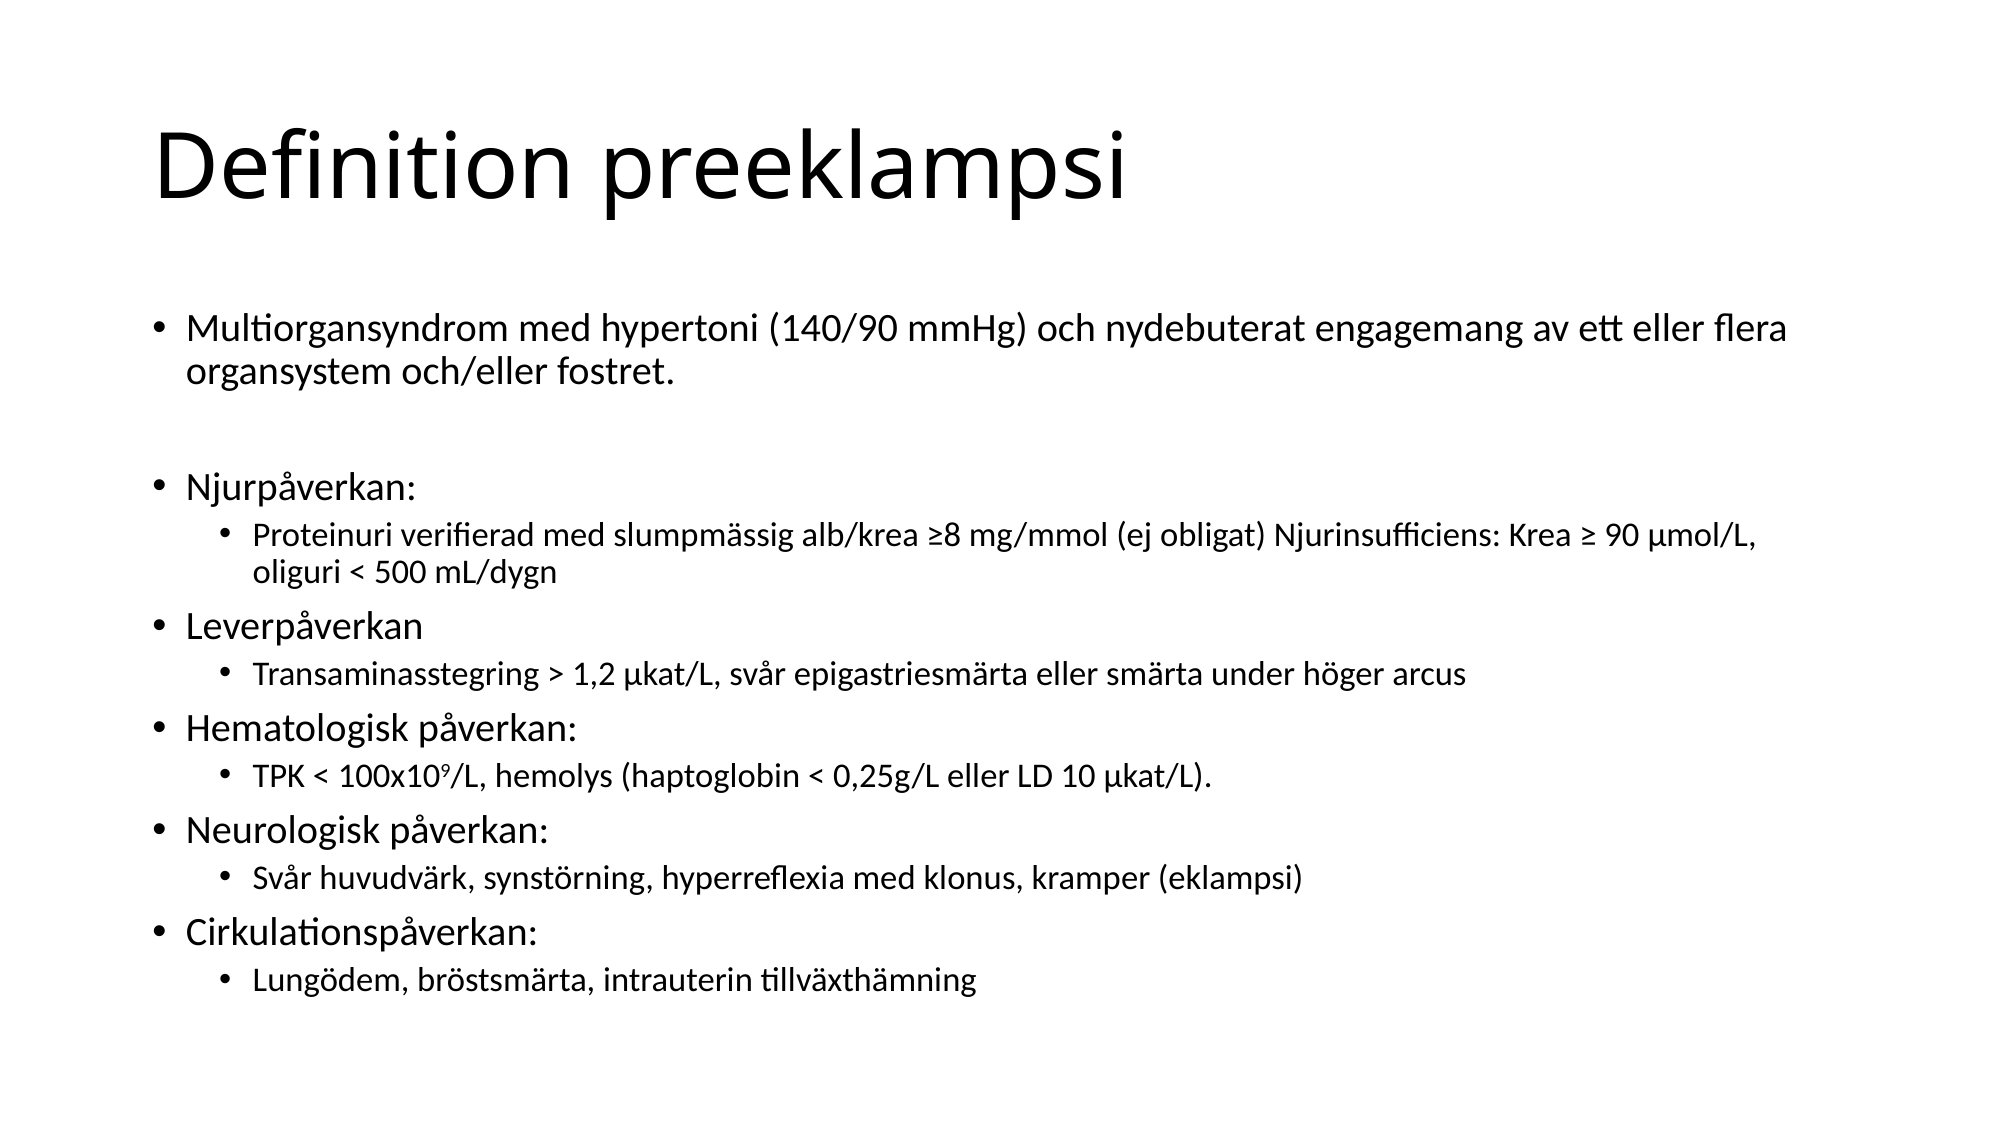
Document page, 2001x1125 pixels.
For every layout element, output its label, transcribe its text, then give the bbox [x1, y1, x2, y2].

list Multiorgansyndrom med hypertoni (140/90 mmHg) och nydebuterat engagemang av ett eller flera organsystem och/eller fostret. Njurpåverkan: Proteinuri verifierad med slumpmässig alb/krea ≥8 mg/mmol (ej obligat) Njurinsufficiens: Krea ≥ 90 μmol/L, oliguri < 500 mL/dygn Leverpåverkan Transaminasstegring > 1,2 μkat/L, svår epigastriesmärta eller smärta under höger arcus Hematologisk påverkan: TPK < 100x109/L, hemolys (haptoglobin < 0,25g/L eller LD 10 μkat/L). Neurologisk påverkan: Svår huvudvärk, synstörning, hyperreflexia med klonus, kramper (eklampsi) Cirkulationspåverkan: Lungödem, bröstsmärta, intrauterin tillväxthämning [137, 299, 1863, 1014]
title Definition preeklampsi [137, 59, 1863, 278]
